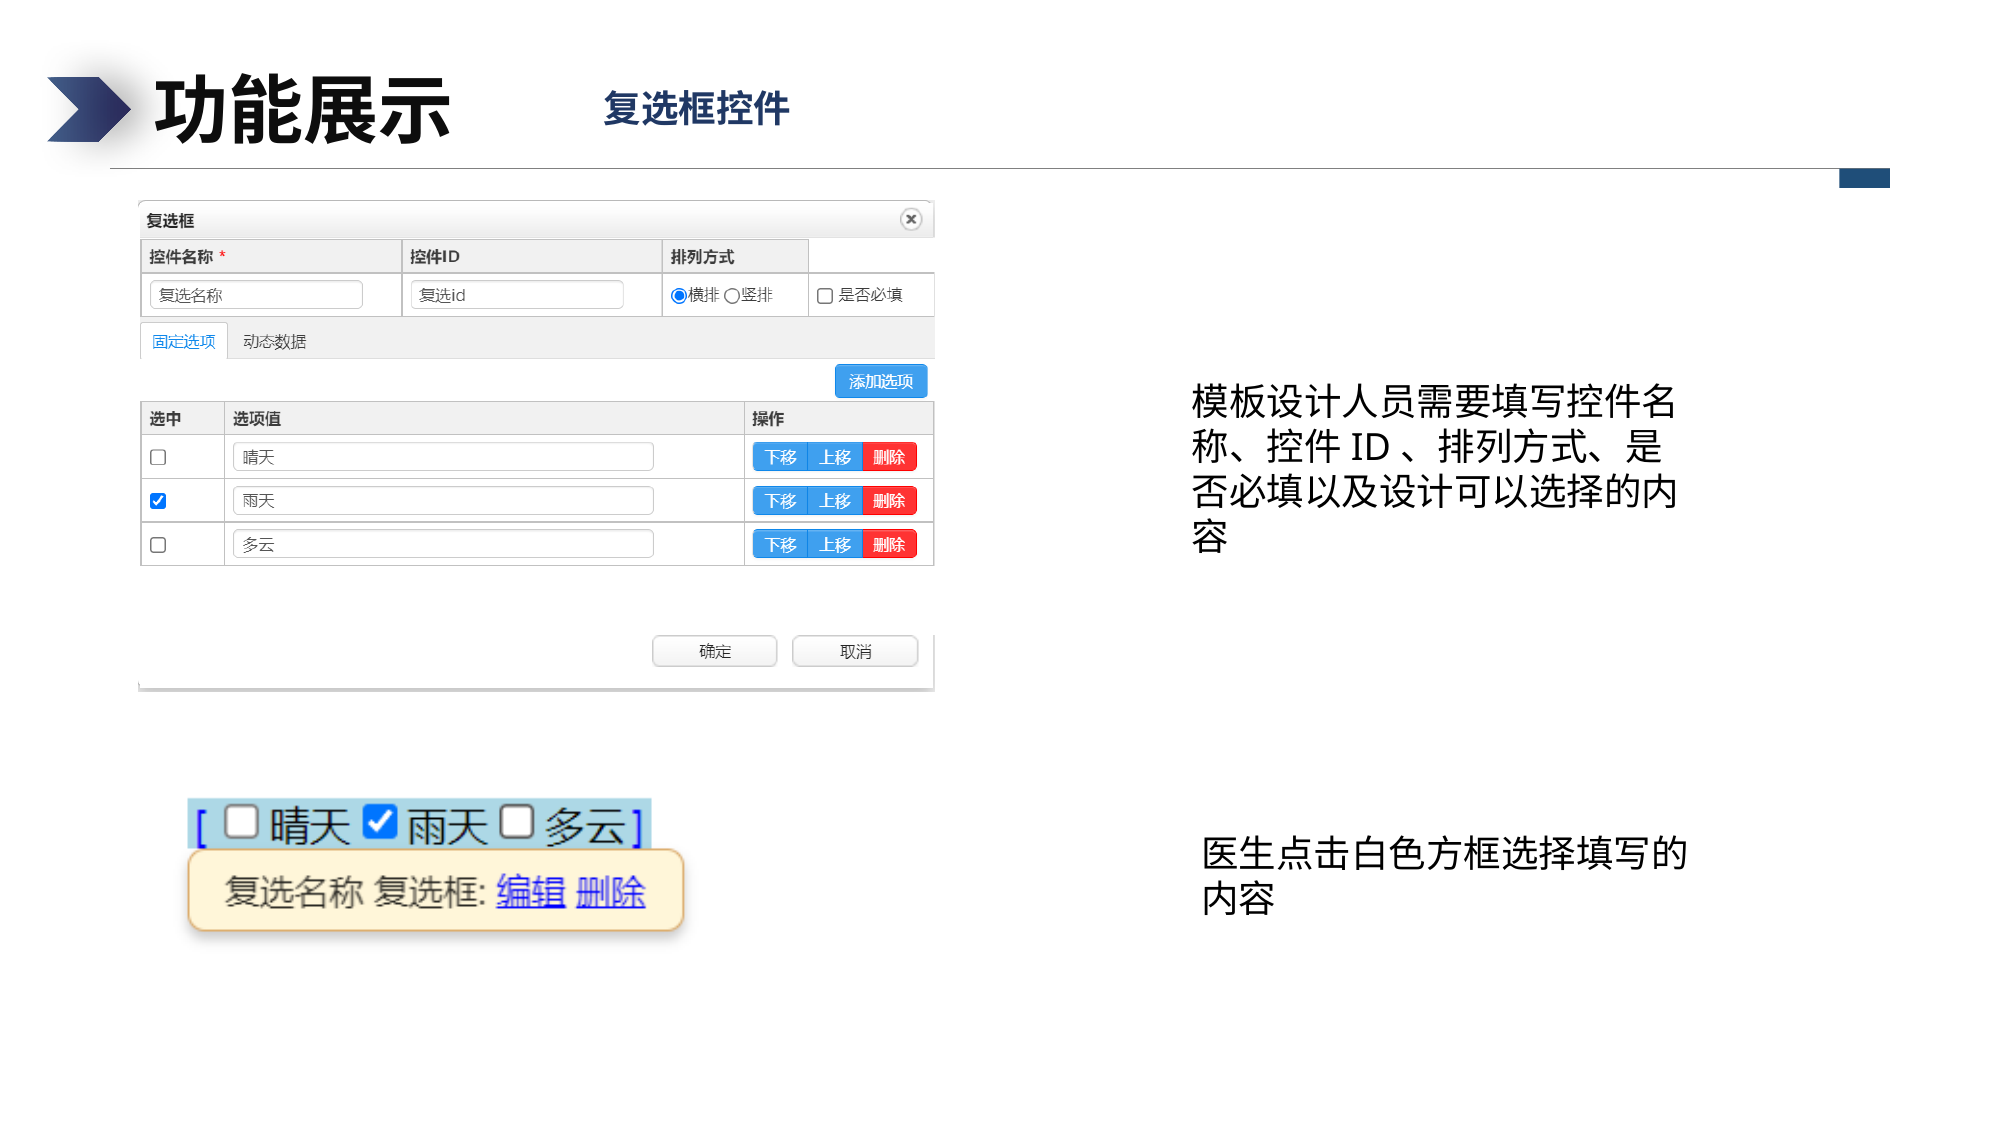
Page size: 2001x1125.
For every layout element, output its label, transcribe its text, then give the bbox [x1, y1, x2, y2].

picture [138, 760, 729, 990]
text_box 模板设计人员需要填写控件名称、控件ID、排列方式、是否必填以及设计可以选择的内容 [1177, 370, 1713, 566]
text_box 医生点击白色方框选择填写的内容 [1621, 822, 1704, 927]
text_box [729, 771, 1621, 953]
picture [138, 200, 935, 692]
text_box 复选框控件 [588, 78, 807, 138]
text_box 功能展示 [139, 55, 469, 161]
